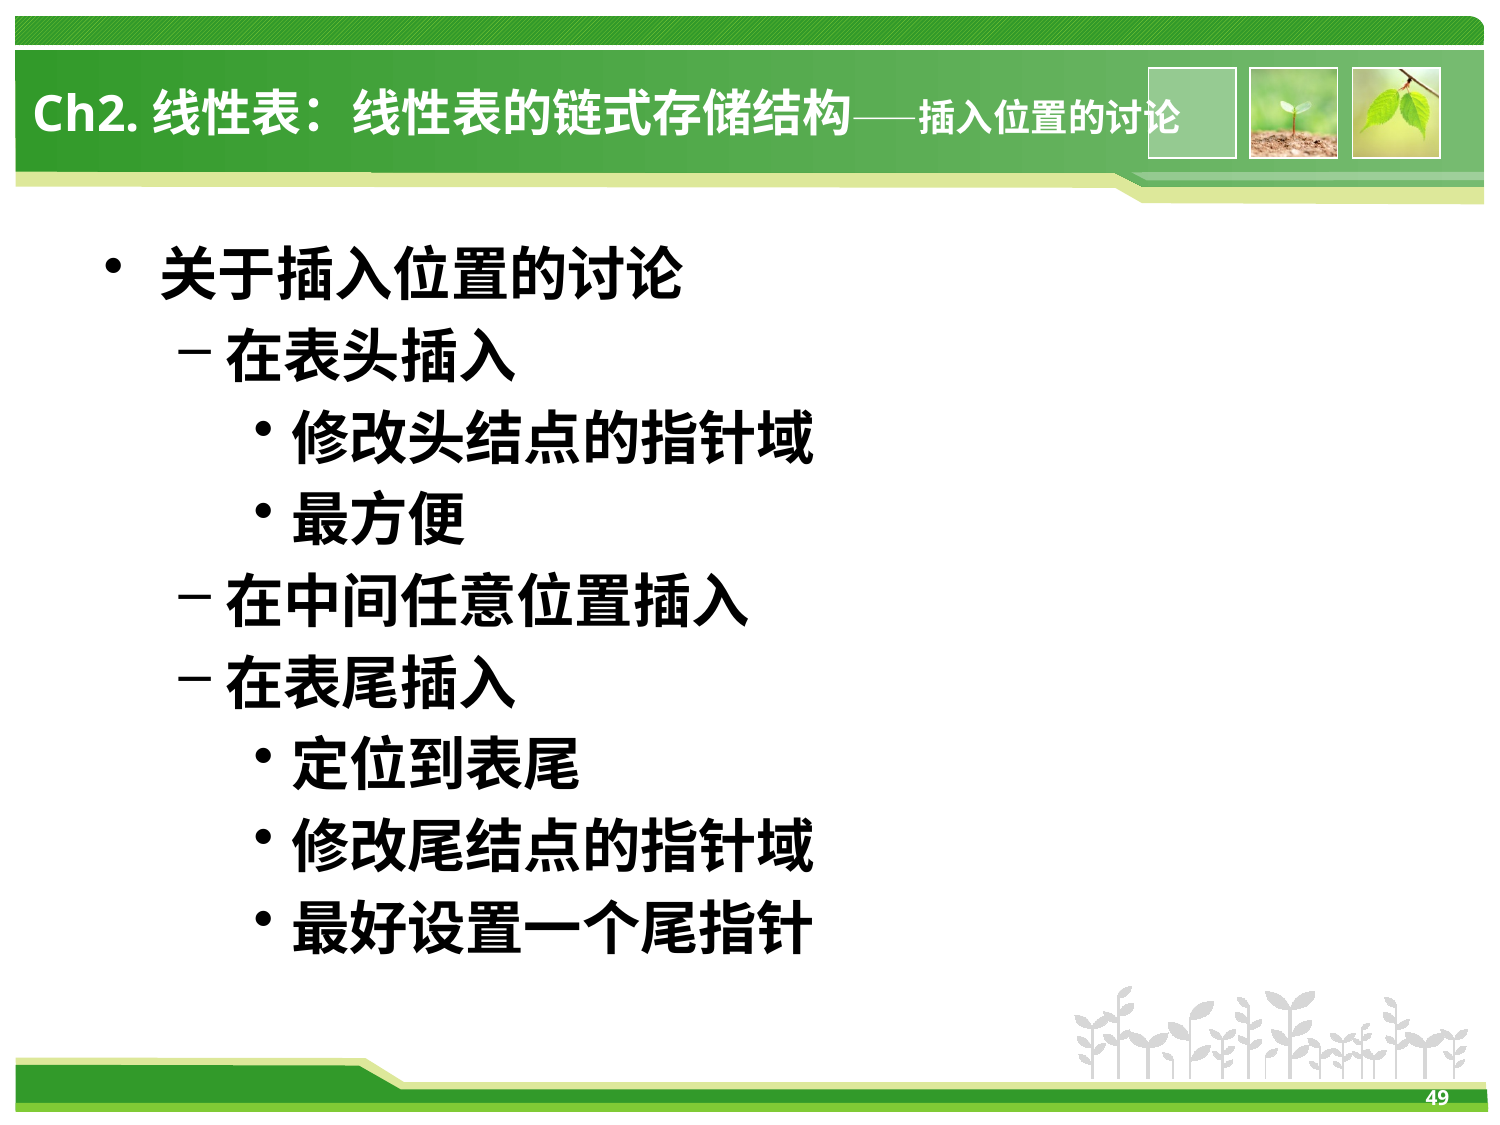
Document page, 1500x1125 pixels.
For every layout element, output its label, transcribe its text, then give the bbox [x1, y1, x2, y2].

slide_number 49 [1198, 1077, 1465, 1125]
picture [1251, 69, 1337, 157]
picture [1353, 69, 1439, 157]
list 关于插入位置的讨论 在表头插入 修改头结点的指针域 最方便 在中间任意位置插入 在表尾插入 定位到表尾 修改尾结点的指针域 最好设置一个尾指针 [88, 229, 1364, 953]
title Ch2.线性表：线性表的链式存储结构——插入位置的讨论 [17, 30, 1223, 150]
